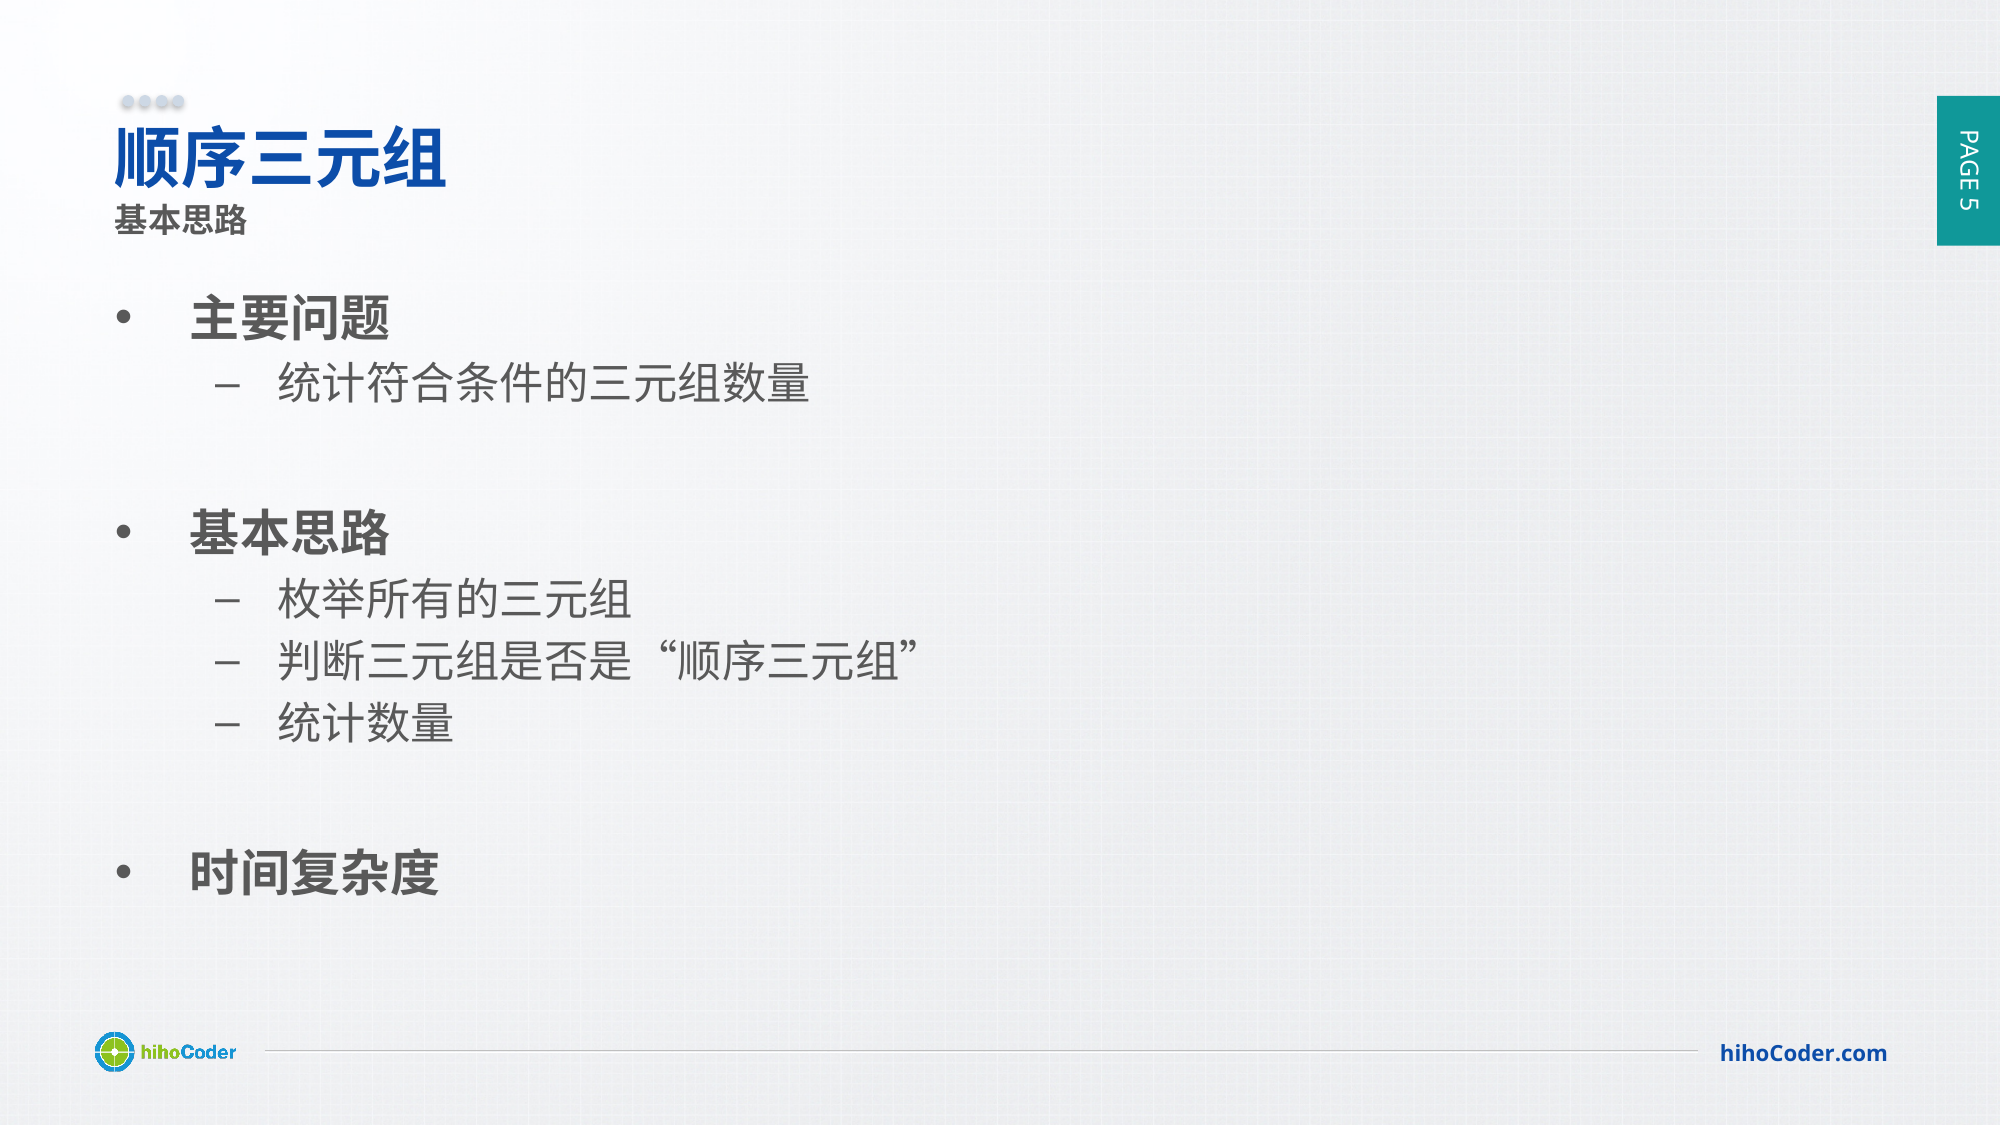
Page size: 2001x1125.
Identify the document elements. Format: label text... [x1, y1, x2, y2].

title 顺序三元组 [99, 62, 1900, 250]
picture [0, 0, 2000, 1125]
list 基本思路 [99, 191, 1200, 263]
